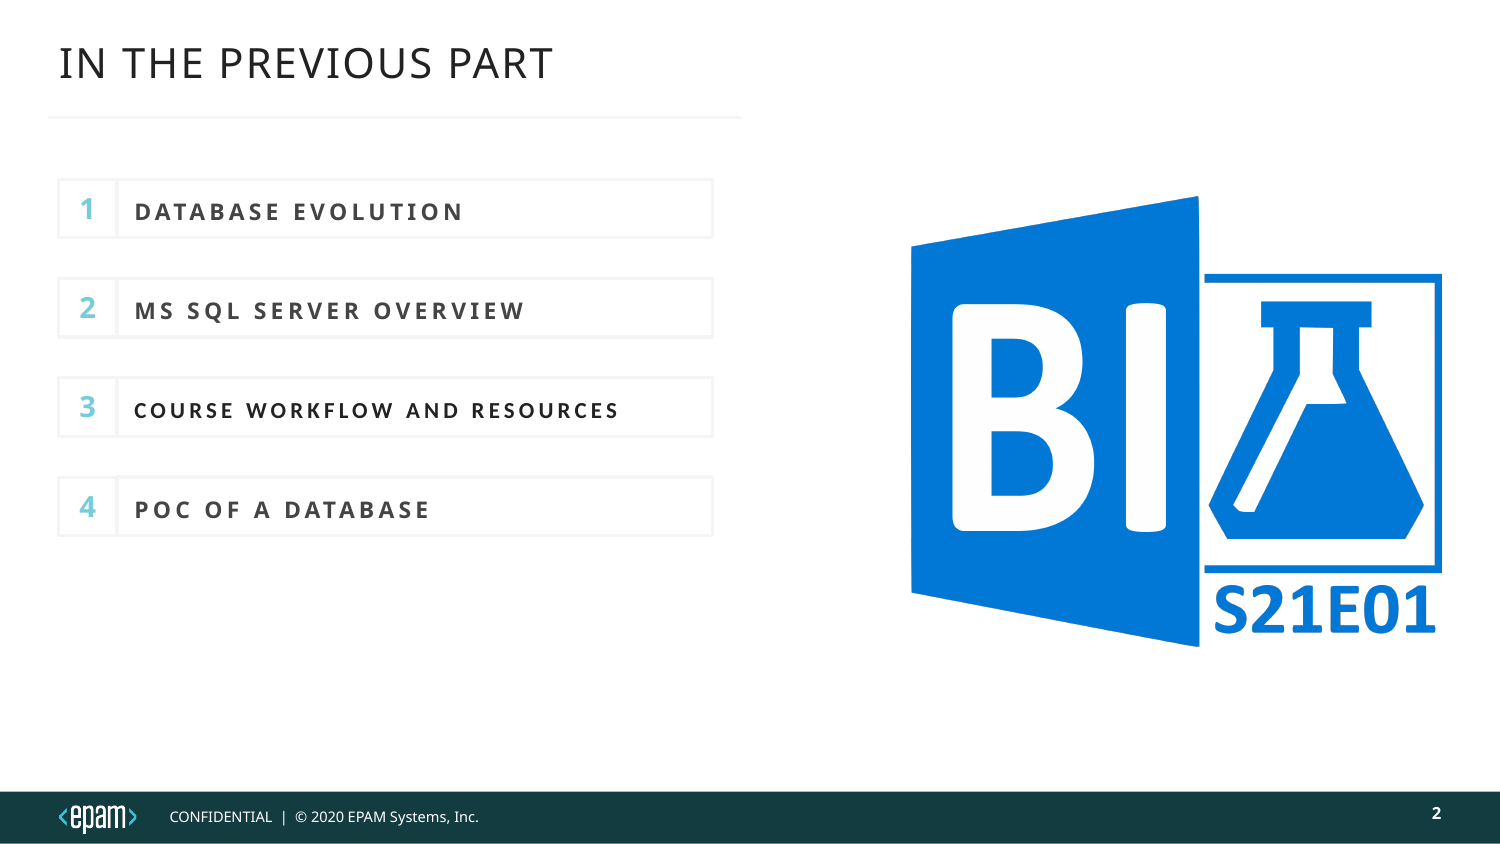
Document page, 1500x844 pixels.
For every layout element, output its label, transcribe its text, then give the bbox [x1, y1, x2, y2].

list 2 [57, 277, 115, 339]
slide_number 2 [1216, 791, 1442, 844]
list 3 [57, 376, 115, 438]
list 1 [57, 178, 115, 239]
list Database evolution [115, 178, 714, 239]
list 4 [57, 476, 115, 537]
title IN THE PREVIOUS PART [59, 37, 1442, 87]
list MS SQL Server overview [115, 277, 714, 339]
list POC of a database [115, 475, 714, 537]
list Course workflow and resources [115, 376, 714, 438]
picture [911, 196, 1442, 647]
